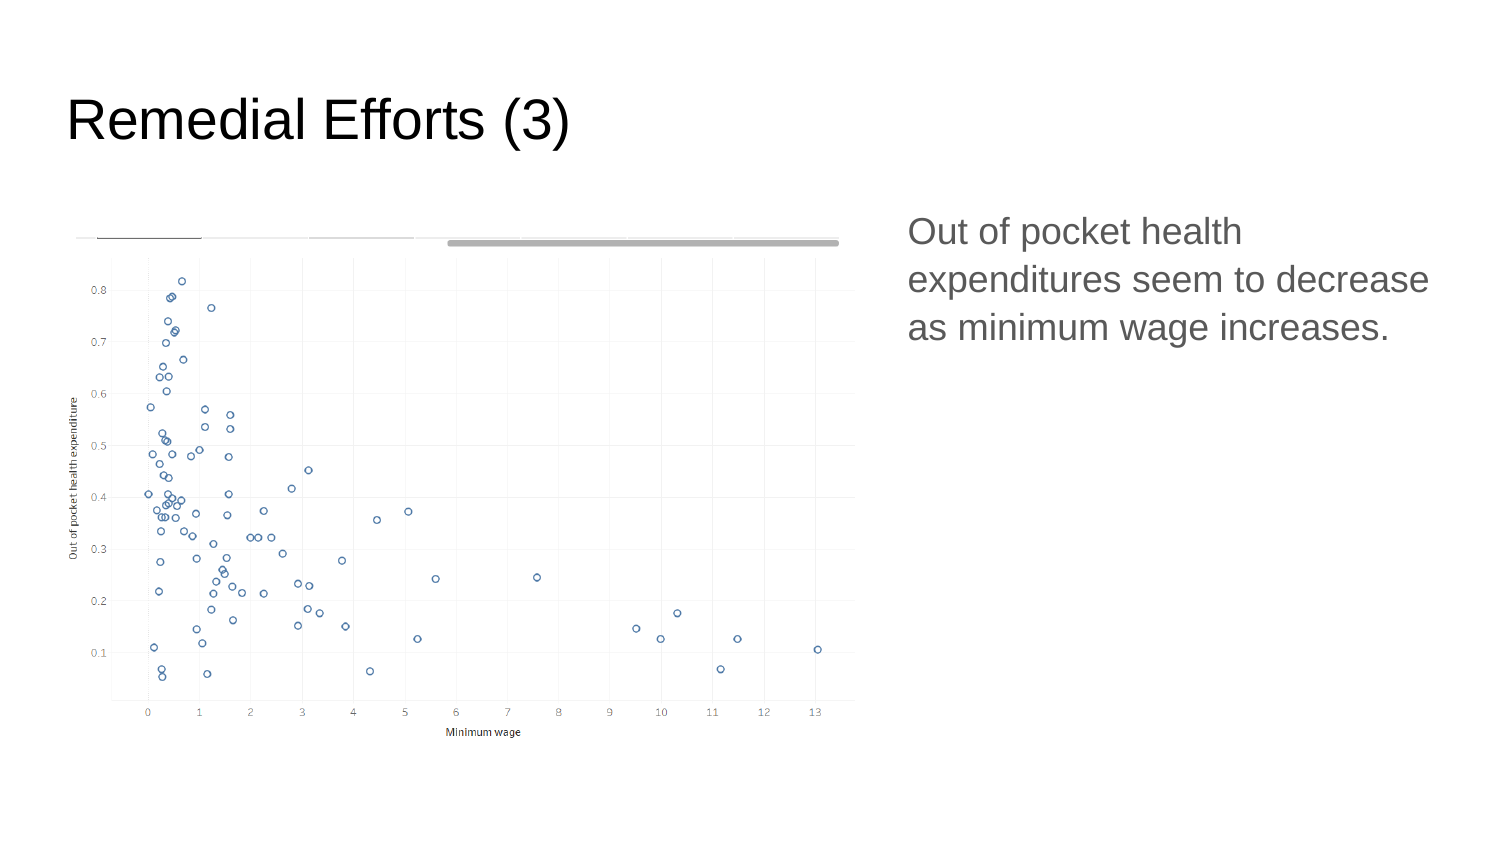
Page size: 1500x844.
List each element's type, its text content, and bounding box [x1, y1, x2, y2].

list Out of pocket health expenditures seem to decrease as minimum wage increases. [892, 189, 1449, 750]
picture [50, 237, 865, 750]
title Remedial Efforts (3) [51, 72, 1449, 167]
